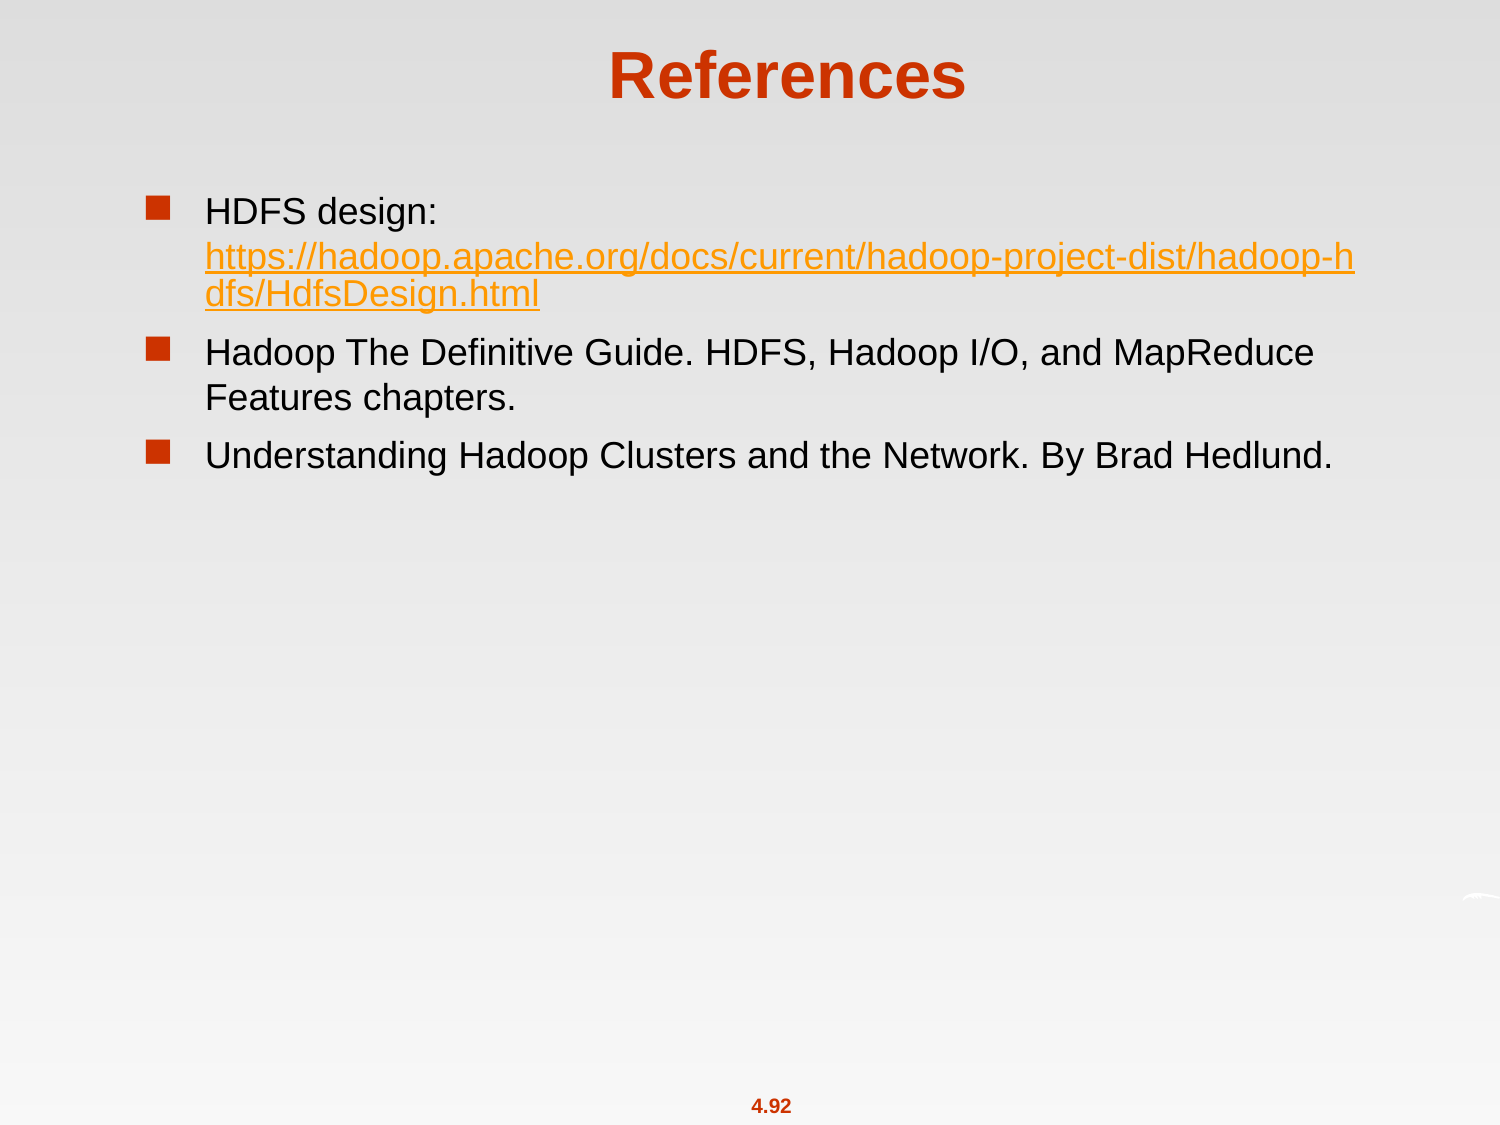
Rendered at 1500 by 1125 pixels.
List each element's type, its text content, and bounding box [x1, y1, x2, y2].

title References [126, 19, 1451, 120]
list HDFS design: https://hadoop.apache.org/docs/current/hadoop-project-dist/hadoop-hdfs/HdfsDesign.html Hadoop The Definitive Guide. HDFS, Hadoop I/O, and MapReduce Features chapters. Understanding Hadoop Clusters and the Network. By Brad Hedlund. [133, 179, 1391, 984]
